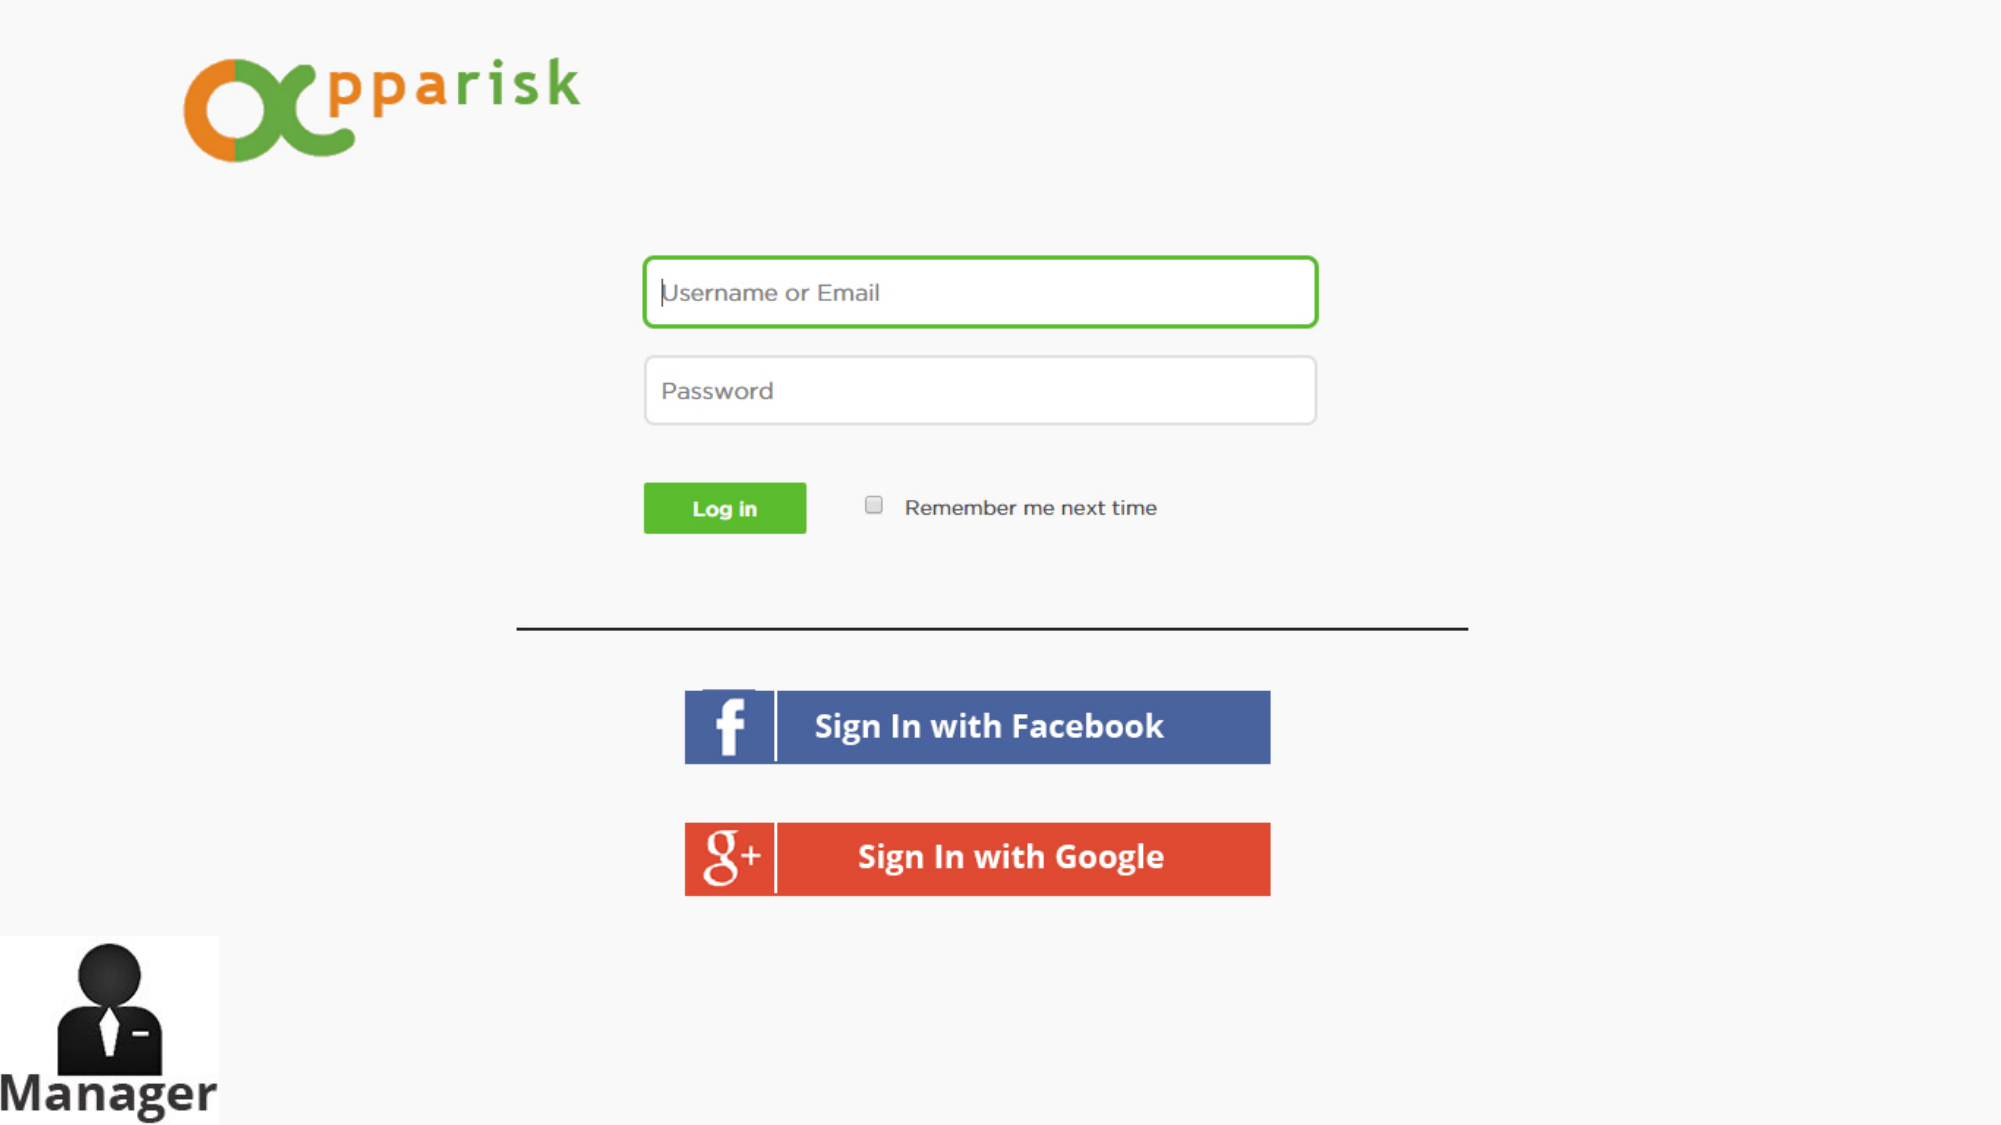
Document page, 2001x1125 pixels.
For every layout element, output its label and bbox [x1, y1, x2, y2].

picture [0, 935, 220, 1125]
list [0, 0, 2000, 1125]
